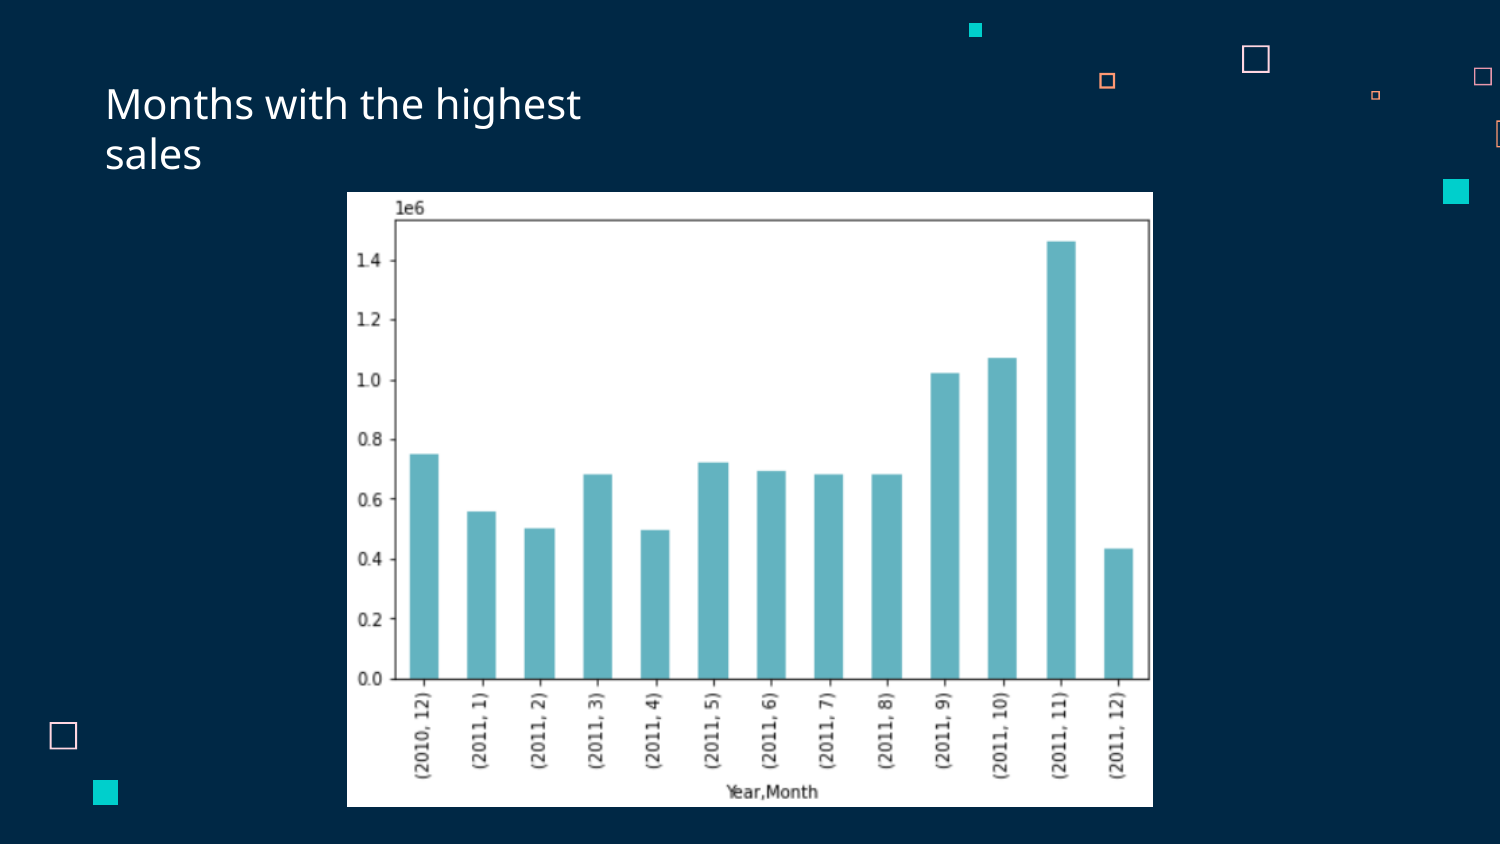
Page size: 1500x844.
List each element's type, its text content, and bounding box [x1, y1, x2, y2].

picture [347, 192, 1153, 807]
text_box Months with the highest sales [89, 62, 648, 127]
